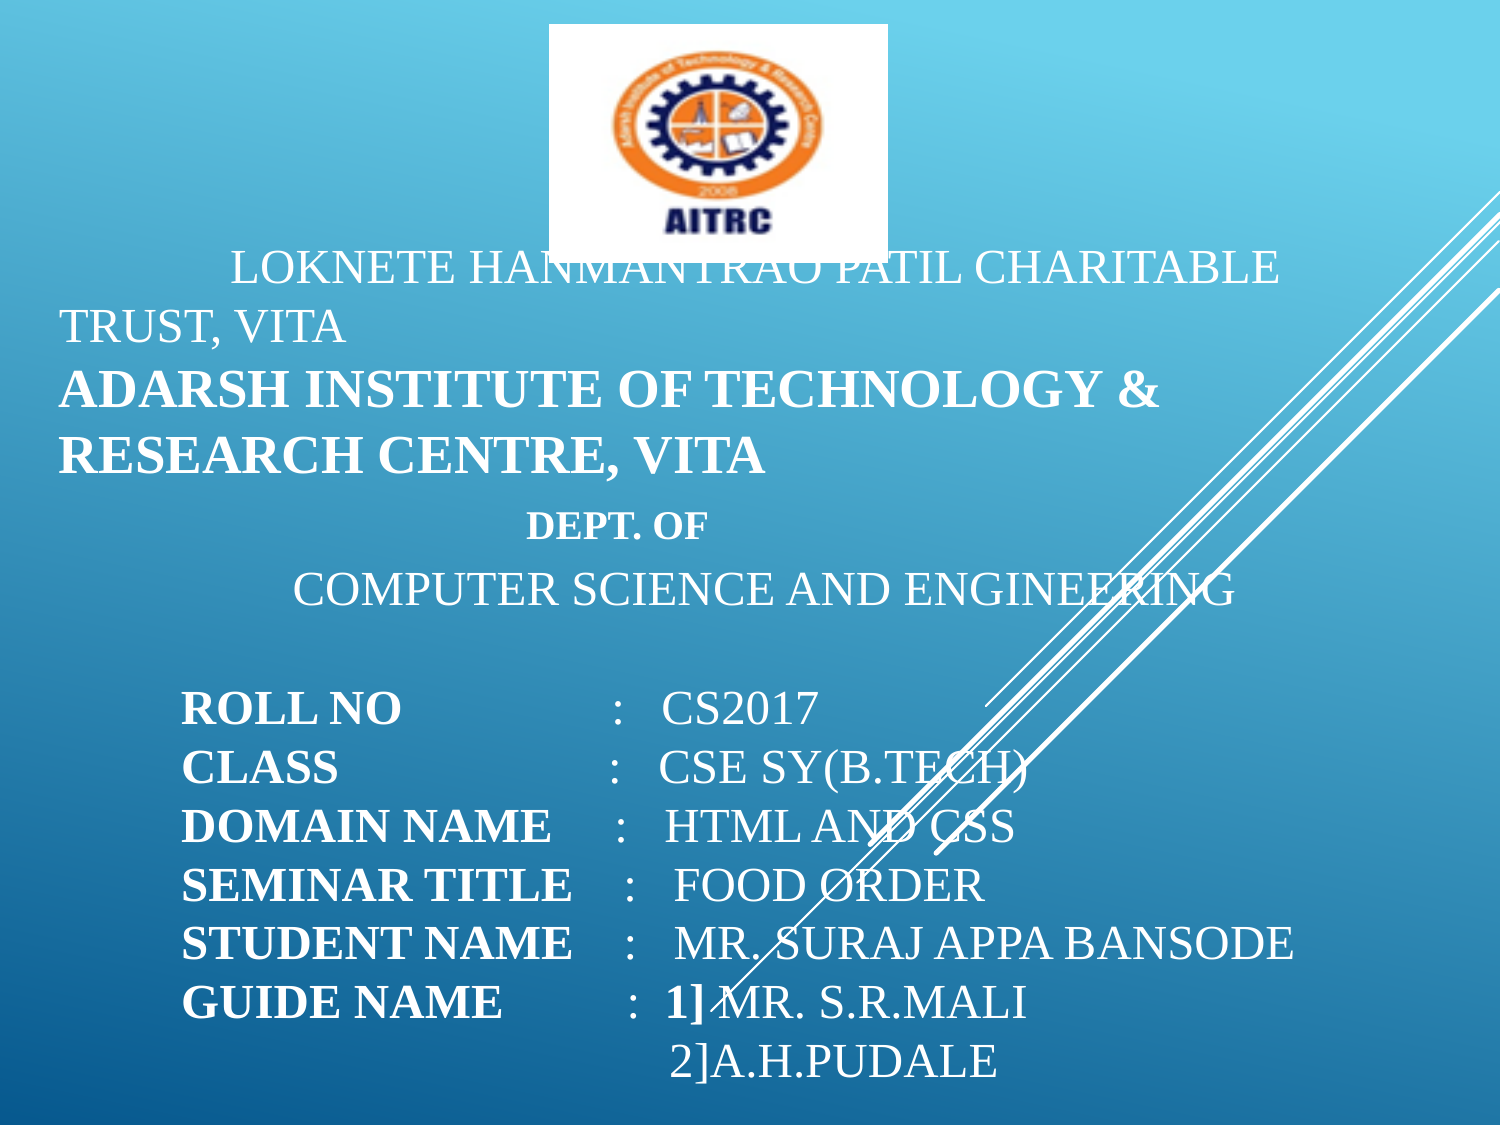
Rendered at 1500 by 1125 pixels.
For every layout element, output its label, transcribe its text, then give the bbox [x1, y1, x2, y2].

picture [549, 24, 888, 263]
title Loknete Hanmantrao Patil charitable Trust, Vita Adarsh Institute of Technology & Research centre, Vita dept. of Computer Science and Engineering Roll No : CS2017 Class : CSE SY(B.TECH) Domain Name : HTML and CSS Seminar Title : Food Order Student Name : Mr. Suraj Appa Bansode Guide Name : 1] Mr. S.R.Mali 2]A.H.Pudale [43, 224, 1444, 1125]
